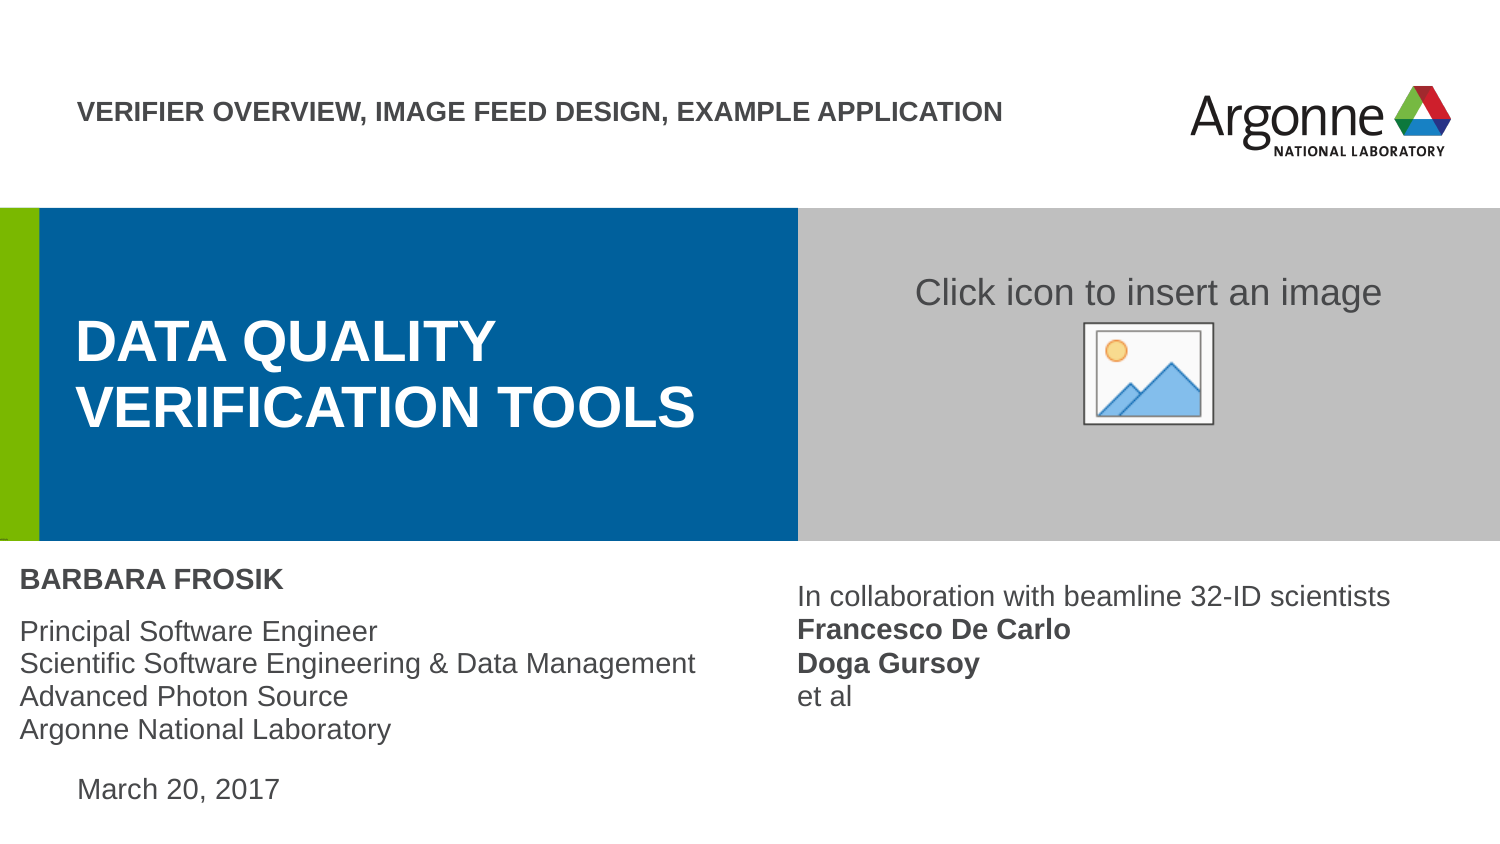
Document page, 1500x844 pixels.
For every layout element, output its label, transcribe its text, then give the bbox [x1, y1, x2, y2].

list Verifier overview, Image Feed design, example application [76, 94, 1010, 145]
picture [1177, 66, 1471, 173]
list erhtjhtyhy [0, 207, 40, 541]
list In collaboration with beamline 32-ID scientists Francesco De Carlo Doga Gursoy et al [797, 580, 1500, 750]
list Barbara Frosik [19, 546, 462, 595]
list March 20, 2017 [77, 749, 1044, 814]
list Principal Software Engineer Scientific Software Engineering & Data Management Advanced Photon Source Argonne National Laboratory [19, 614, 718, 755]
picture [797, 207, 1500, 542]
title Data quality verification tools [40, 207, 797, 541]
